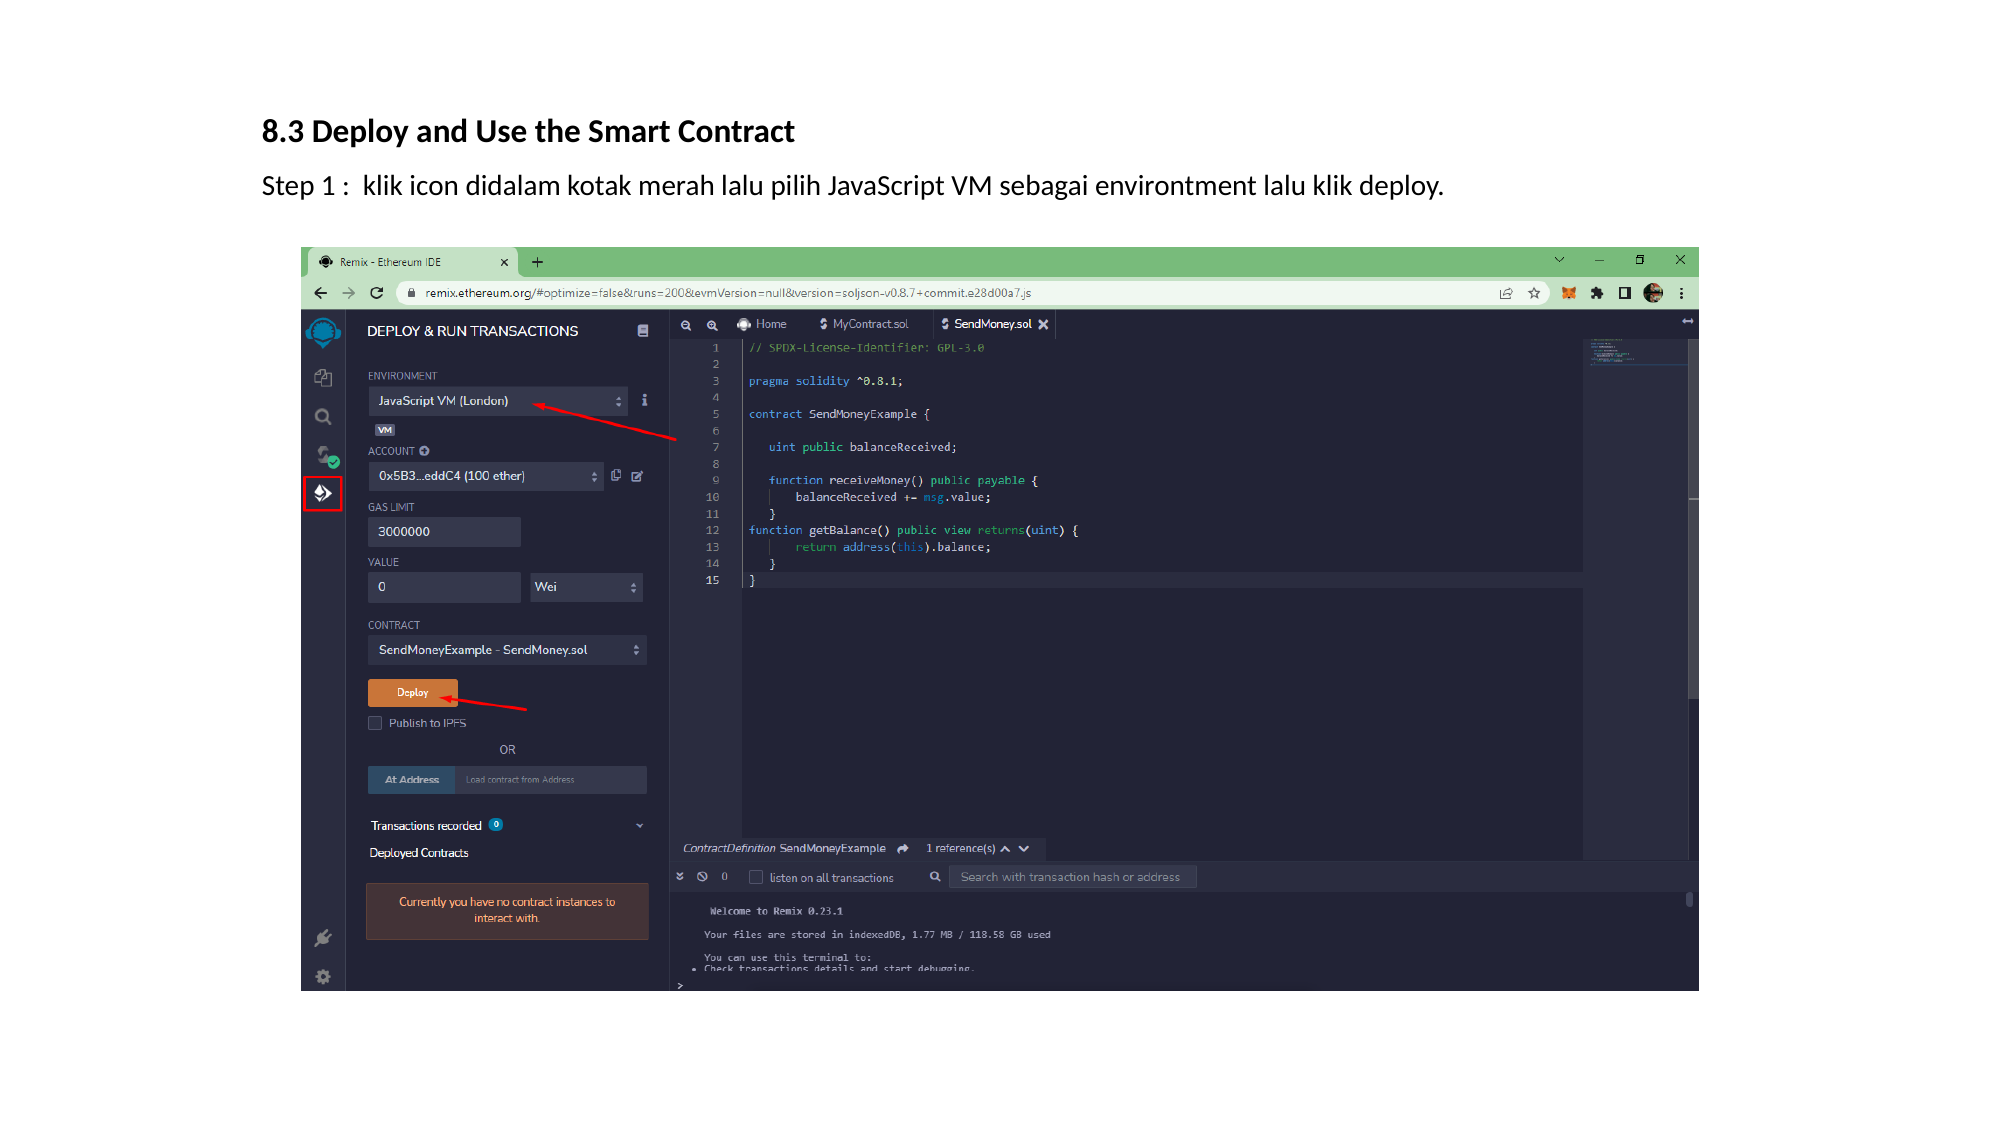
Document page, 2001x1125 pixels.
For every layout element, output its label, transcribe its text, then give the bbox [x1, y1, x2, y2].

subtitle 8.3 Deploy and Use the Smart Contract Step 1 : klik icon didalam kotak merah lalu pilih JavaScript VM sebagai environtment lalu klik deploy. [246, 106, 1747, 1041]
picture [301, 247, 1699, 991]
